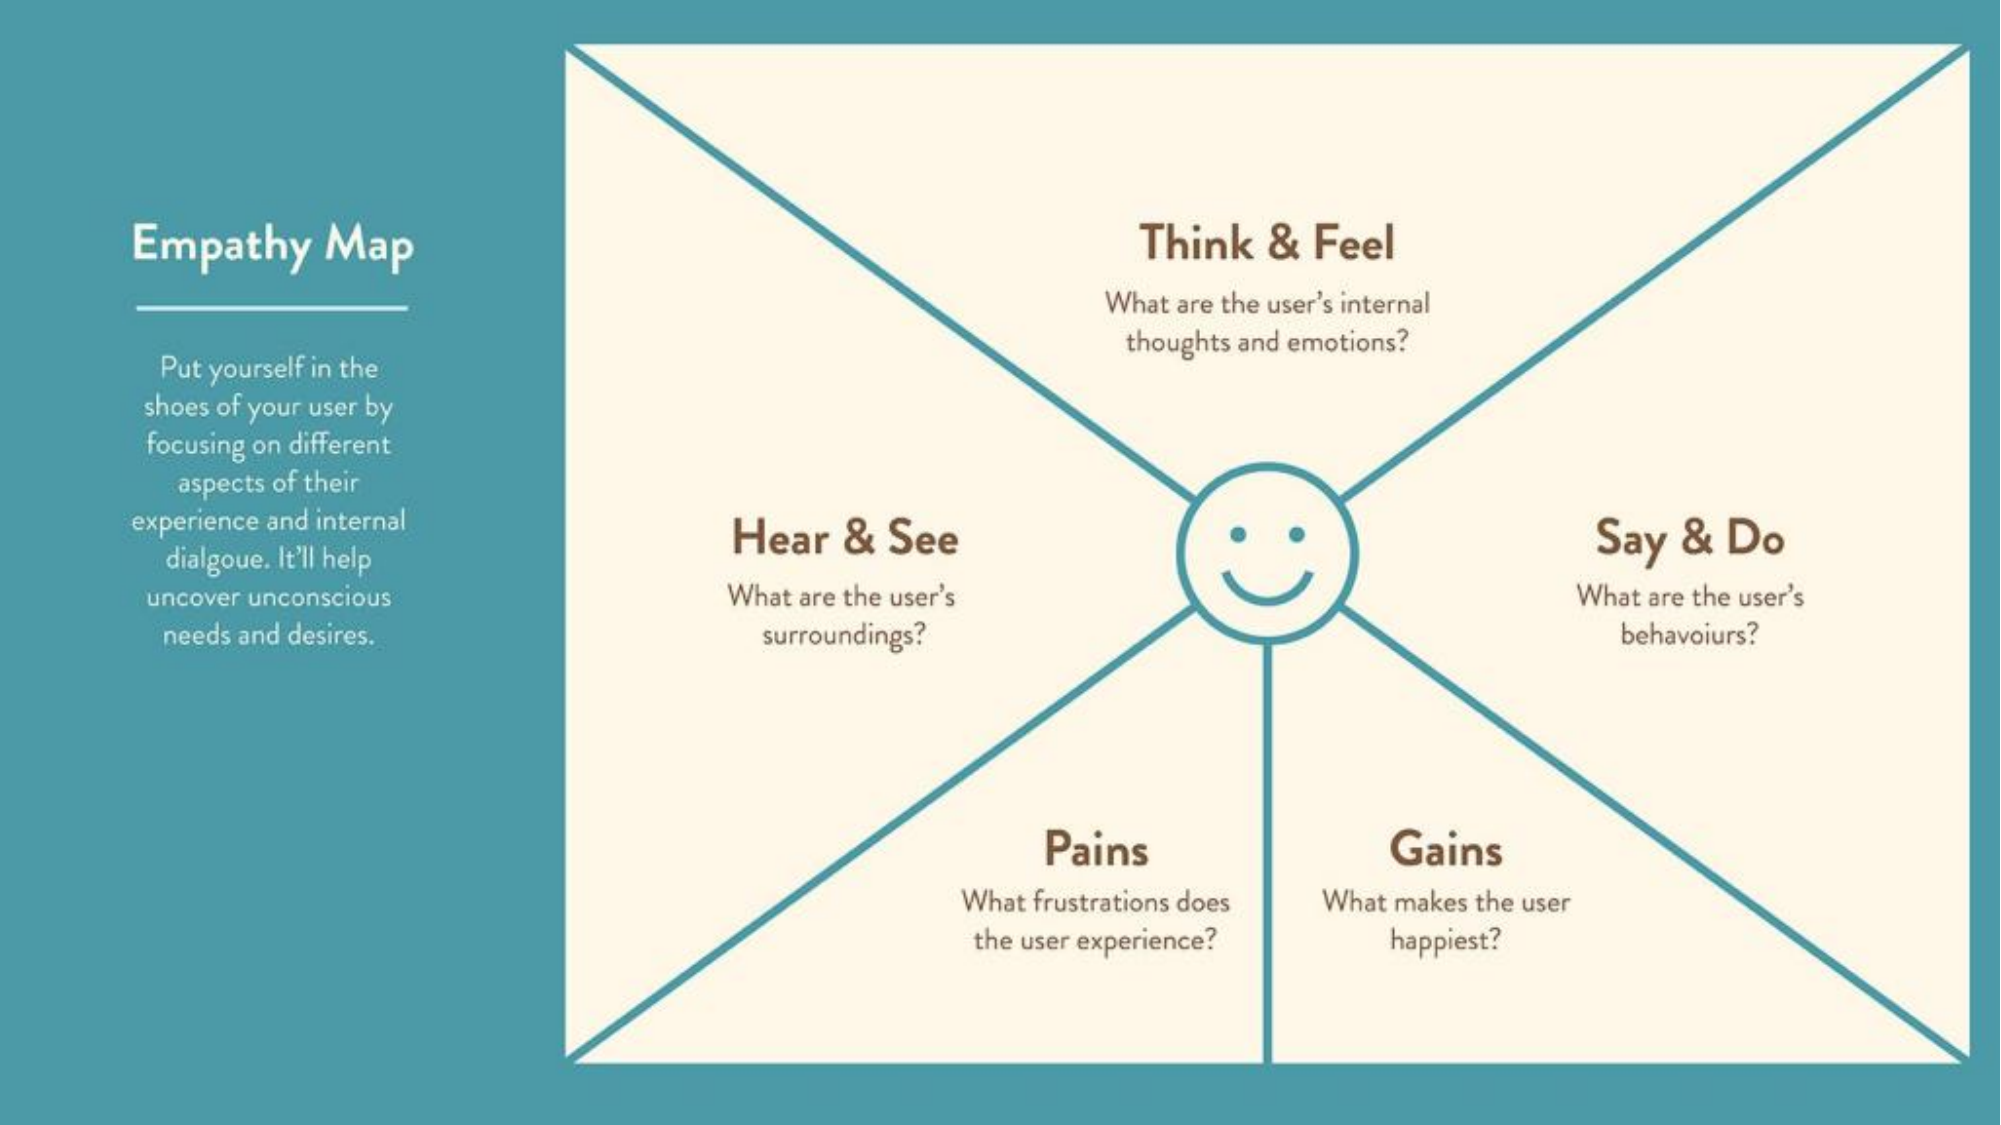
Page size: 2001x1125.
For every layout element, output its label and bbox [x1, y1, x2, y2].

list [0, 0, 2000, 1125]
